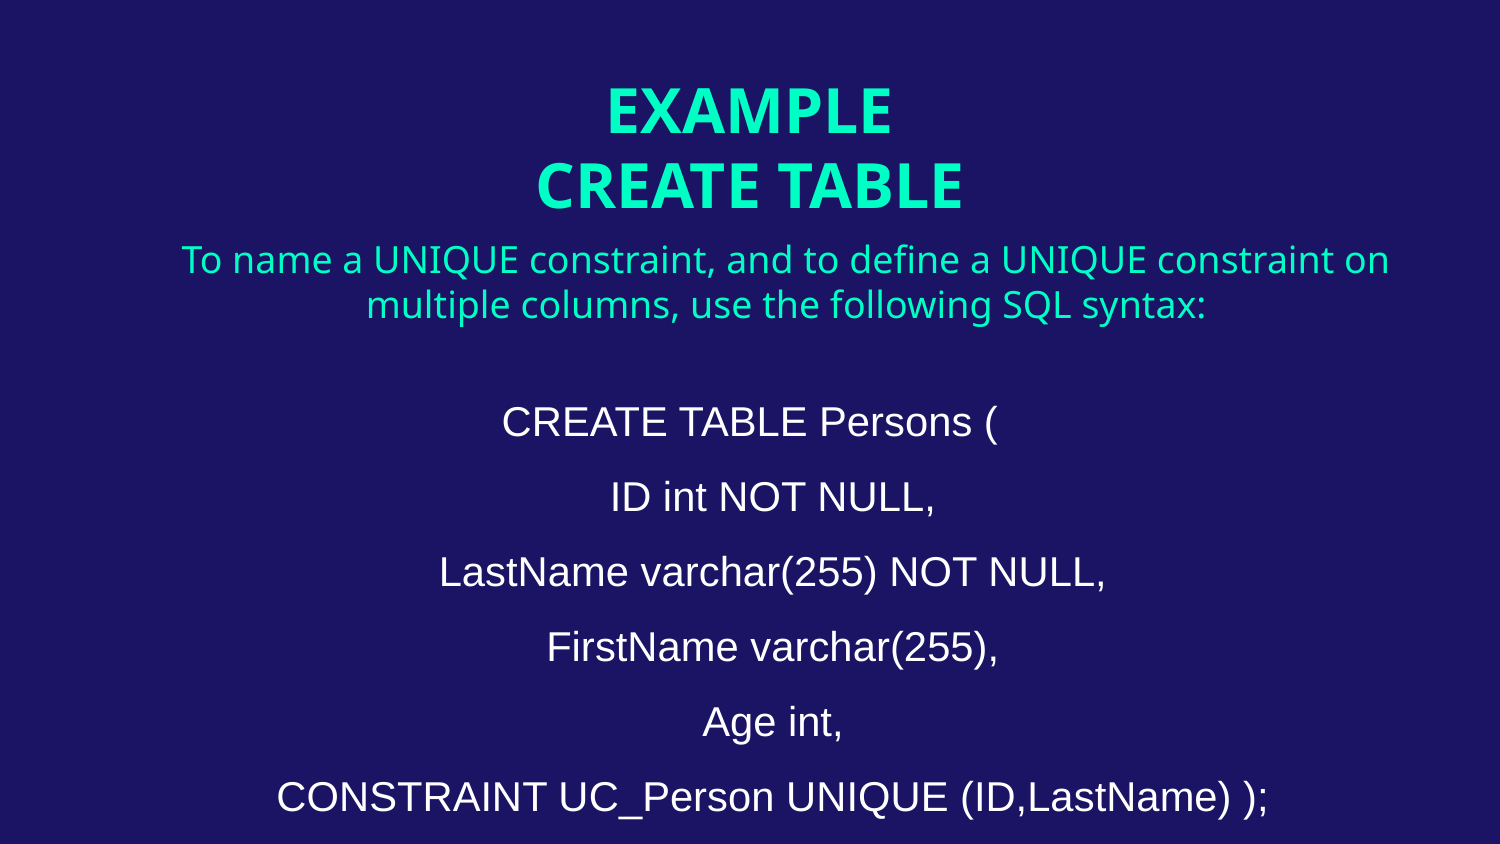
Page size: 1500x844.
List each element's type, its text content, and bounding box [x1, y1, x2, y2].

text_box To name a UNIQUE constraint, and to define a UNIQUE constraint on multiple columns, use the following SQL syntax: [92, 220, 1481, 331]
text_box CREATE TABLE Persons ( ID int NOT NULL, LastName varchar(255) NOT NULL, FirstName varchar(255), Age int, CONSTRAINT UC_Person UNIQUE (ID,LastName) ); [25, 362, 1475, 712]
title EXAMPLE CREATE TABLE [209, 56, 1291, 166]
